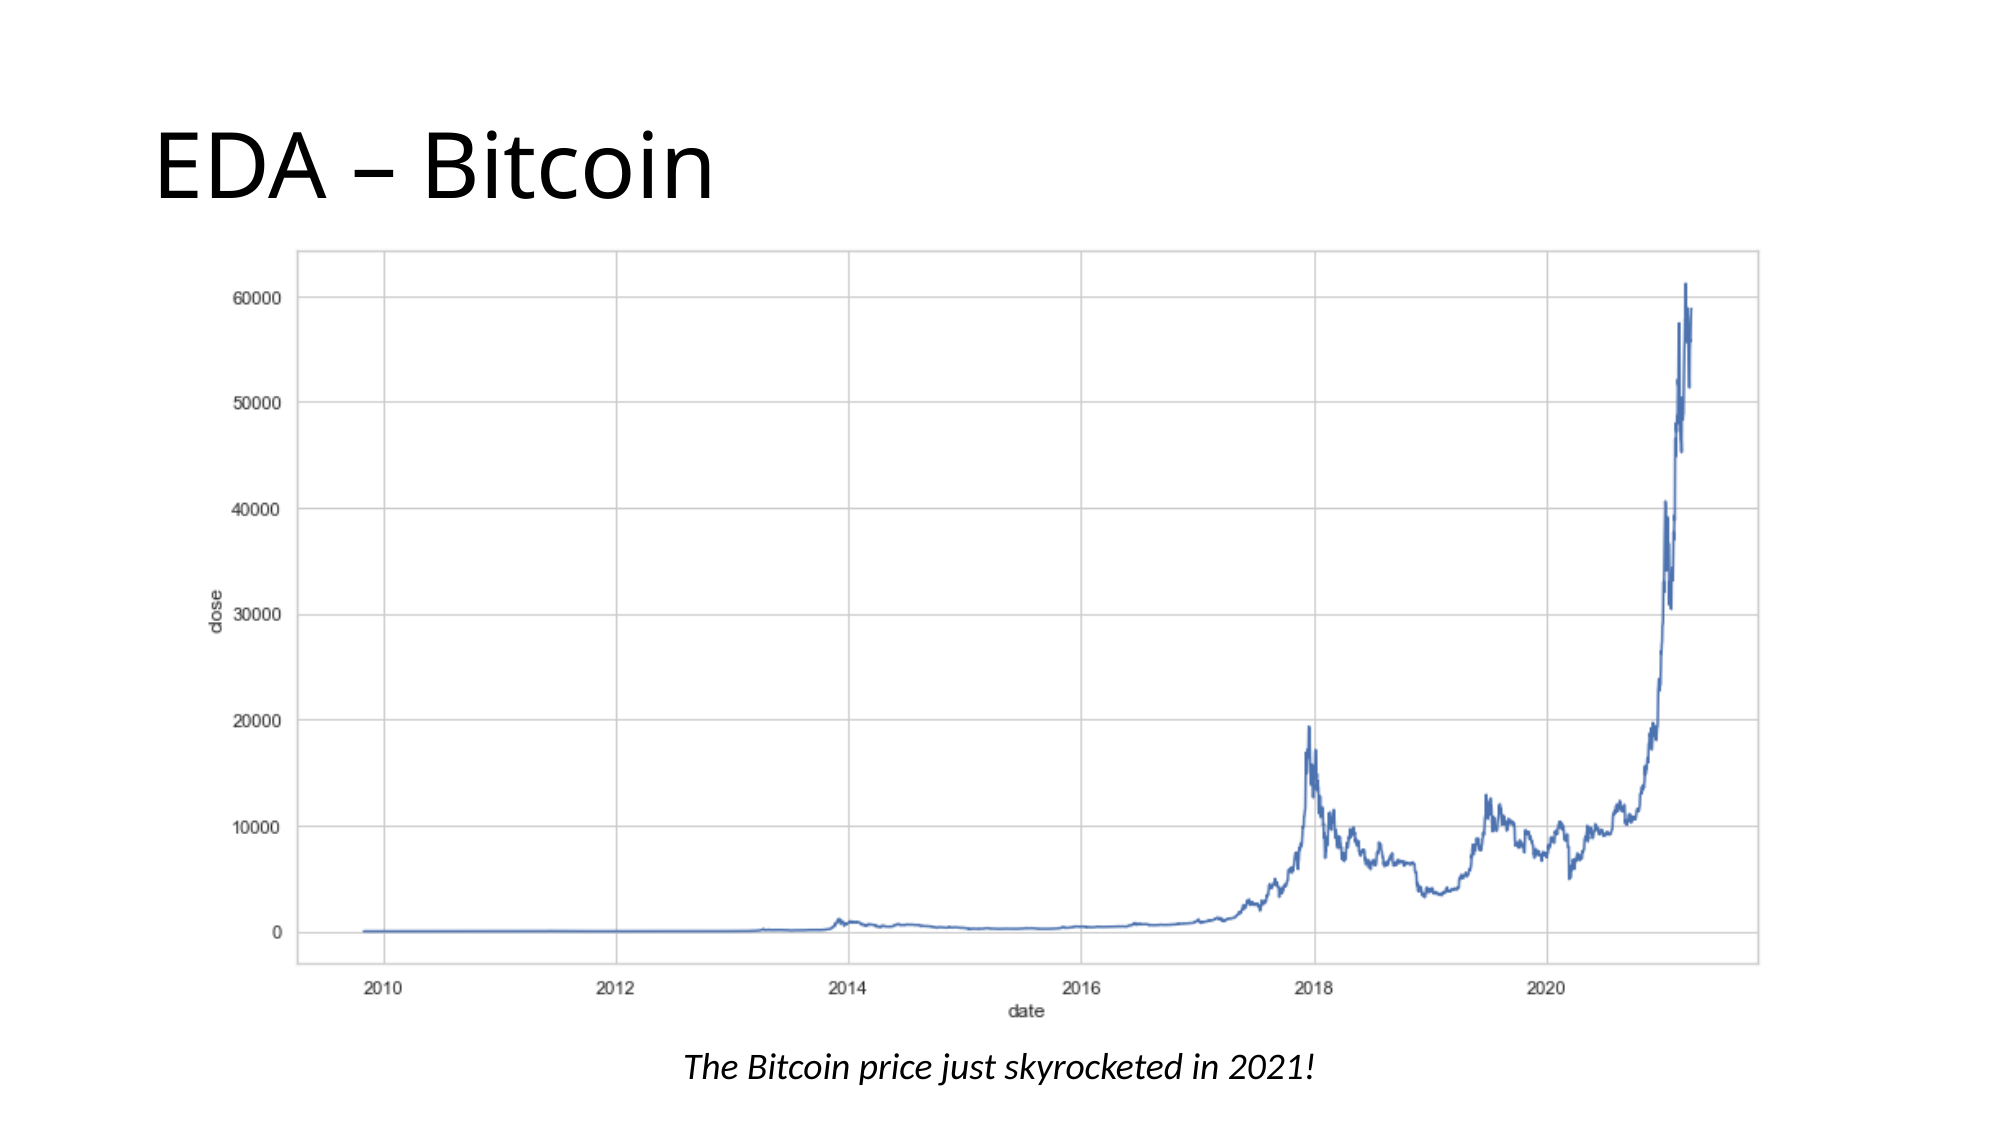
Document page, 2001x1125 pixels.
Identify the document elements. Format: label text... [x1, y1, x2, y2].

title EDA – Bitcoin [137, 59, 1863, 278]
text_box The Bitcoin price just skyrocketed in 2021! [668, 1034, 1332, 1095]
picture [199, 236, 1771, 1029]
